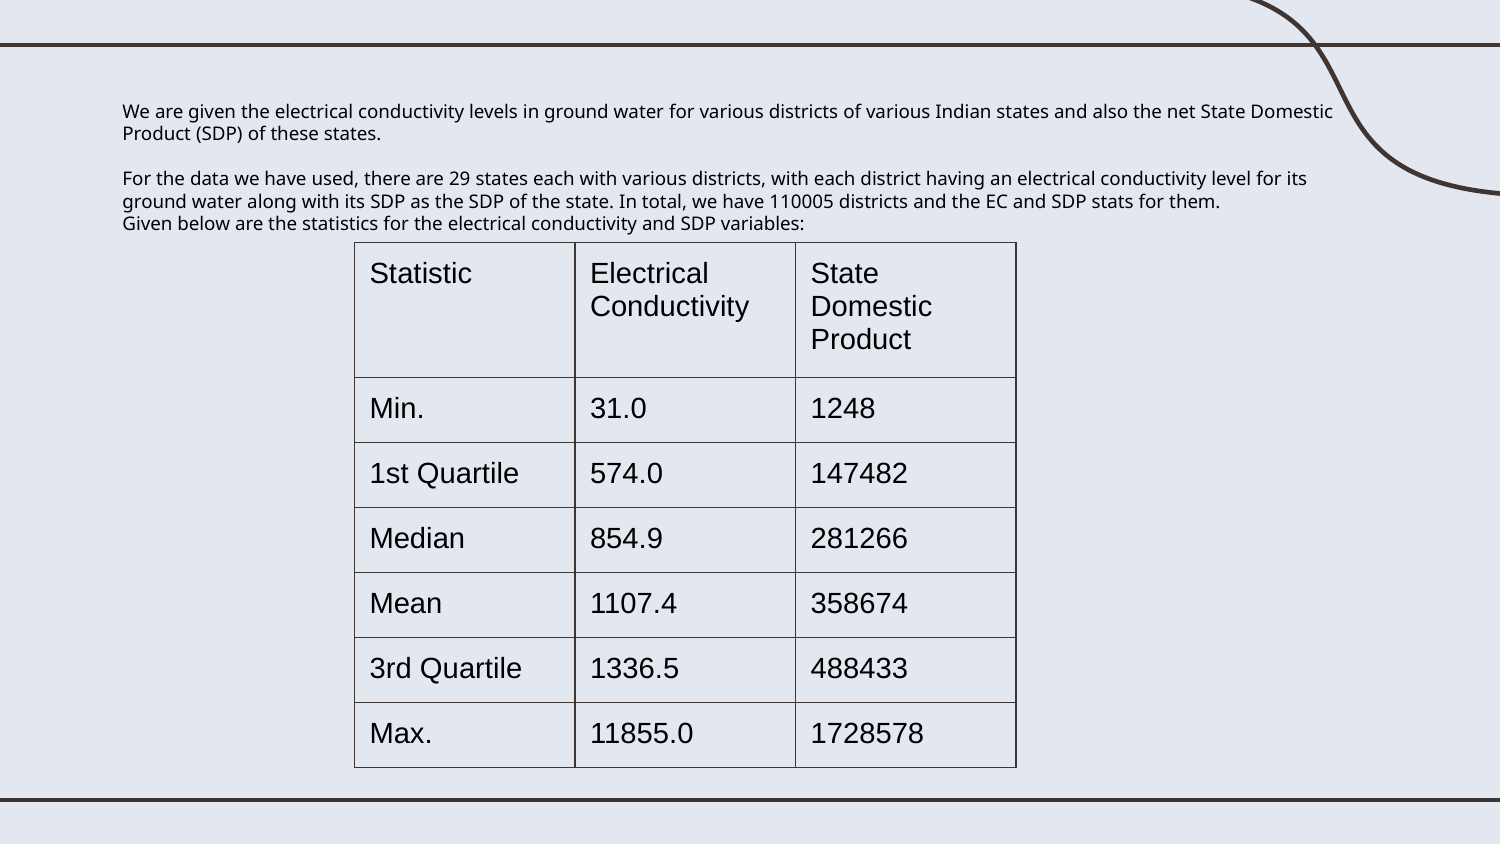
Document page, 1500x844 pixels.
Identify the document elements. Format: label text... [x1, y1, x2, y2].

table_cell 358674 [796, 573, 1015, 637]
table_cell 1336.5 [576, 638, 795, 702]
table_cell Median [355, 508, 574, 572]
table_cell 854.9 [576, 508, 795, 572]
table_cell 147482 [796, 443, 1015, 507]
table_cell 11855.0 [576, 703, 795, 767]
table_cell 574.0 [576, 443, 795, 507]
list We are given the electrical conductivity levels in ground water for various districts of various Indian states and also the net State Domestic Product (SDP) of these states. For the data we have used, there are 29 states each with various districts, with each district having an electrical conductivity level for its ground water along with its SDP as the SDP of the state. In total, we have 110005 districts and the EC and SDP stats for them. Given below are the statistics for the electrical conductivity and SDP variables: [107, 84, 1374, 655]
table_cell 1st Quartile [355, 443, 574, 507]
table_cell 281266 [796, 508, 1015, 572]
table_header State Domestic Product [796, 243, 1015, 377]
table_cell Min. [355, 378, 574, 442]
table_cell 488433 [796, 638, 1015, 702]
table_cell 1248 [796, 378, 1015, 442]
table_cell 31.0 [576, 378, 795, 442]
table_cell 1728578 [796, 703, 1015, 767]
table_cell 1107.4 [576, 573, 795, 637]
table_cell Max. [355, 703, 574, 767]
table_cell Mean [355, 573, 574, 637]
table_header Electrical Conductivity [576, 243, 795, 377]
table_header Statistic [355, 243, 574, 377]
table_cell 3rd Quartile [355, 638, 574, 702]
